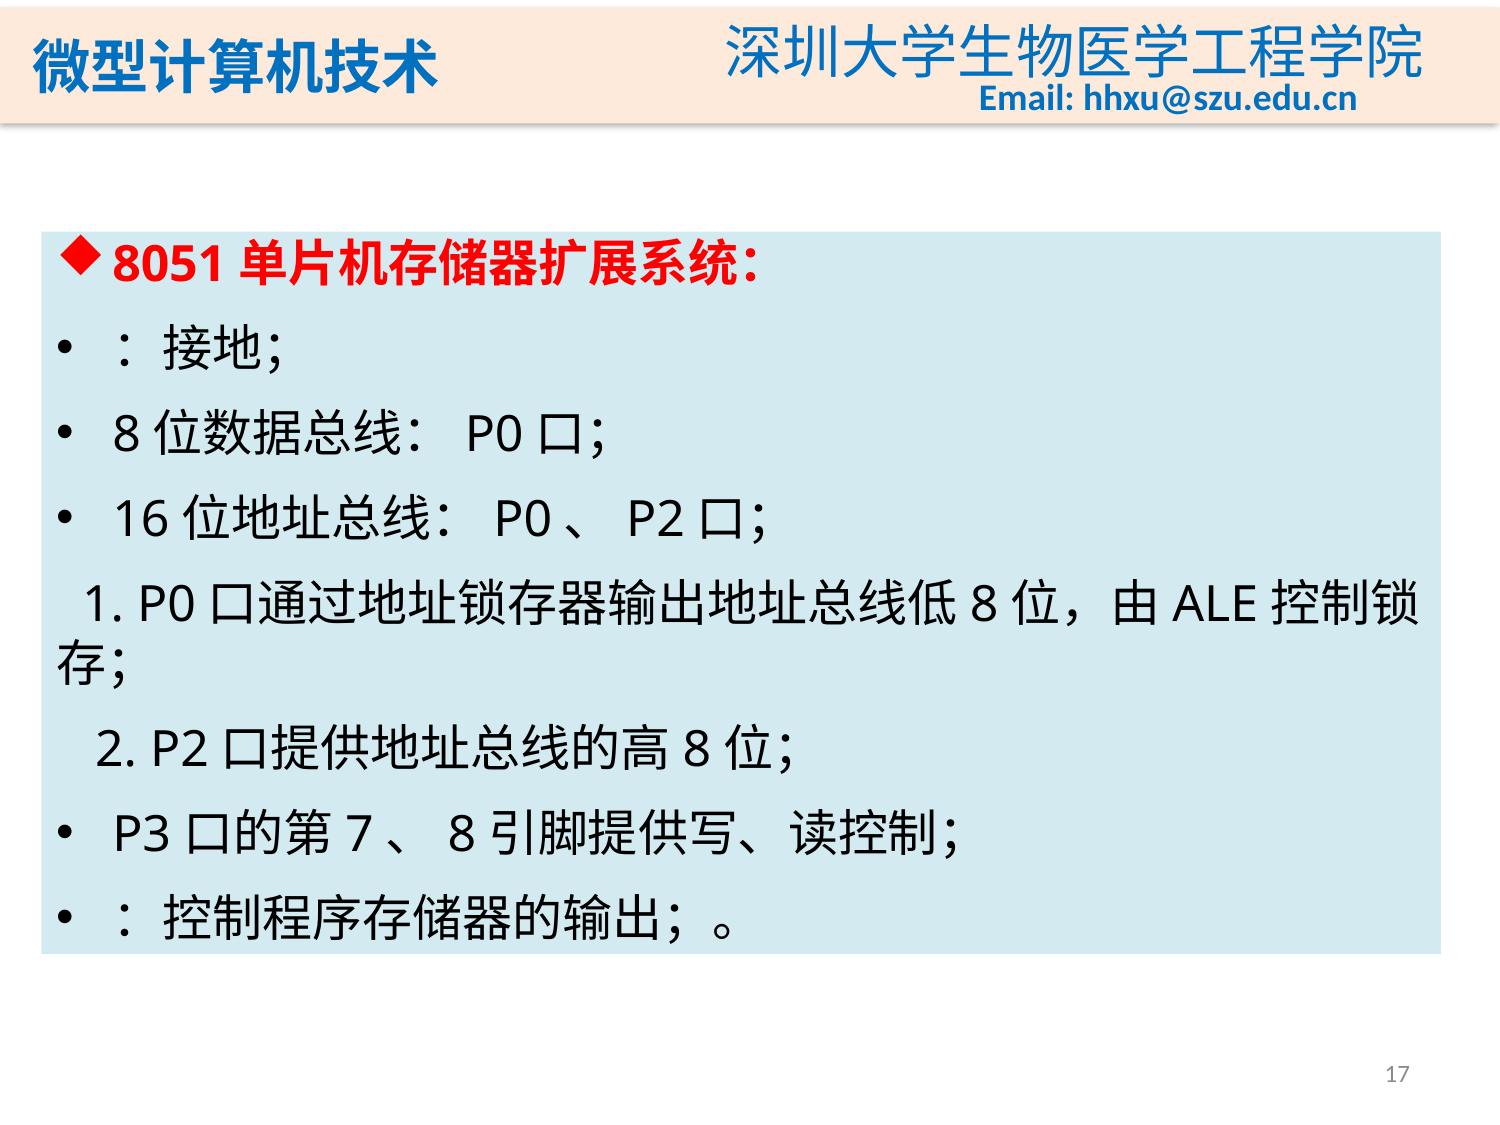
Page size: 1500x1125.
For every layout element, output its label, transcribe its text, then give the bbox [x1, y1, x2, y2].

slide_number 17 [1074, 1042, 1425, 1103]
